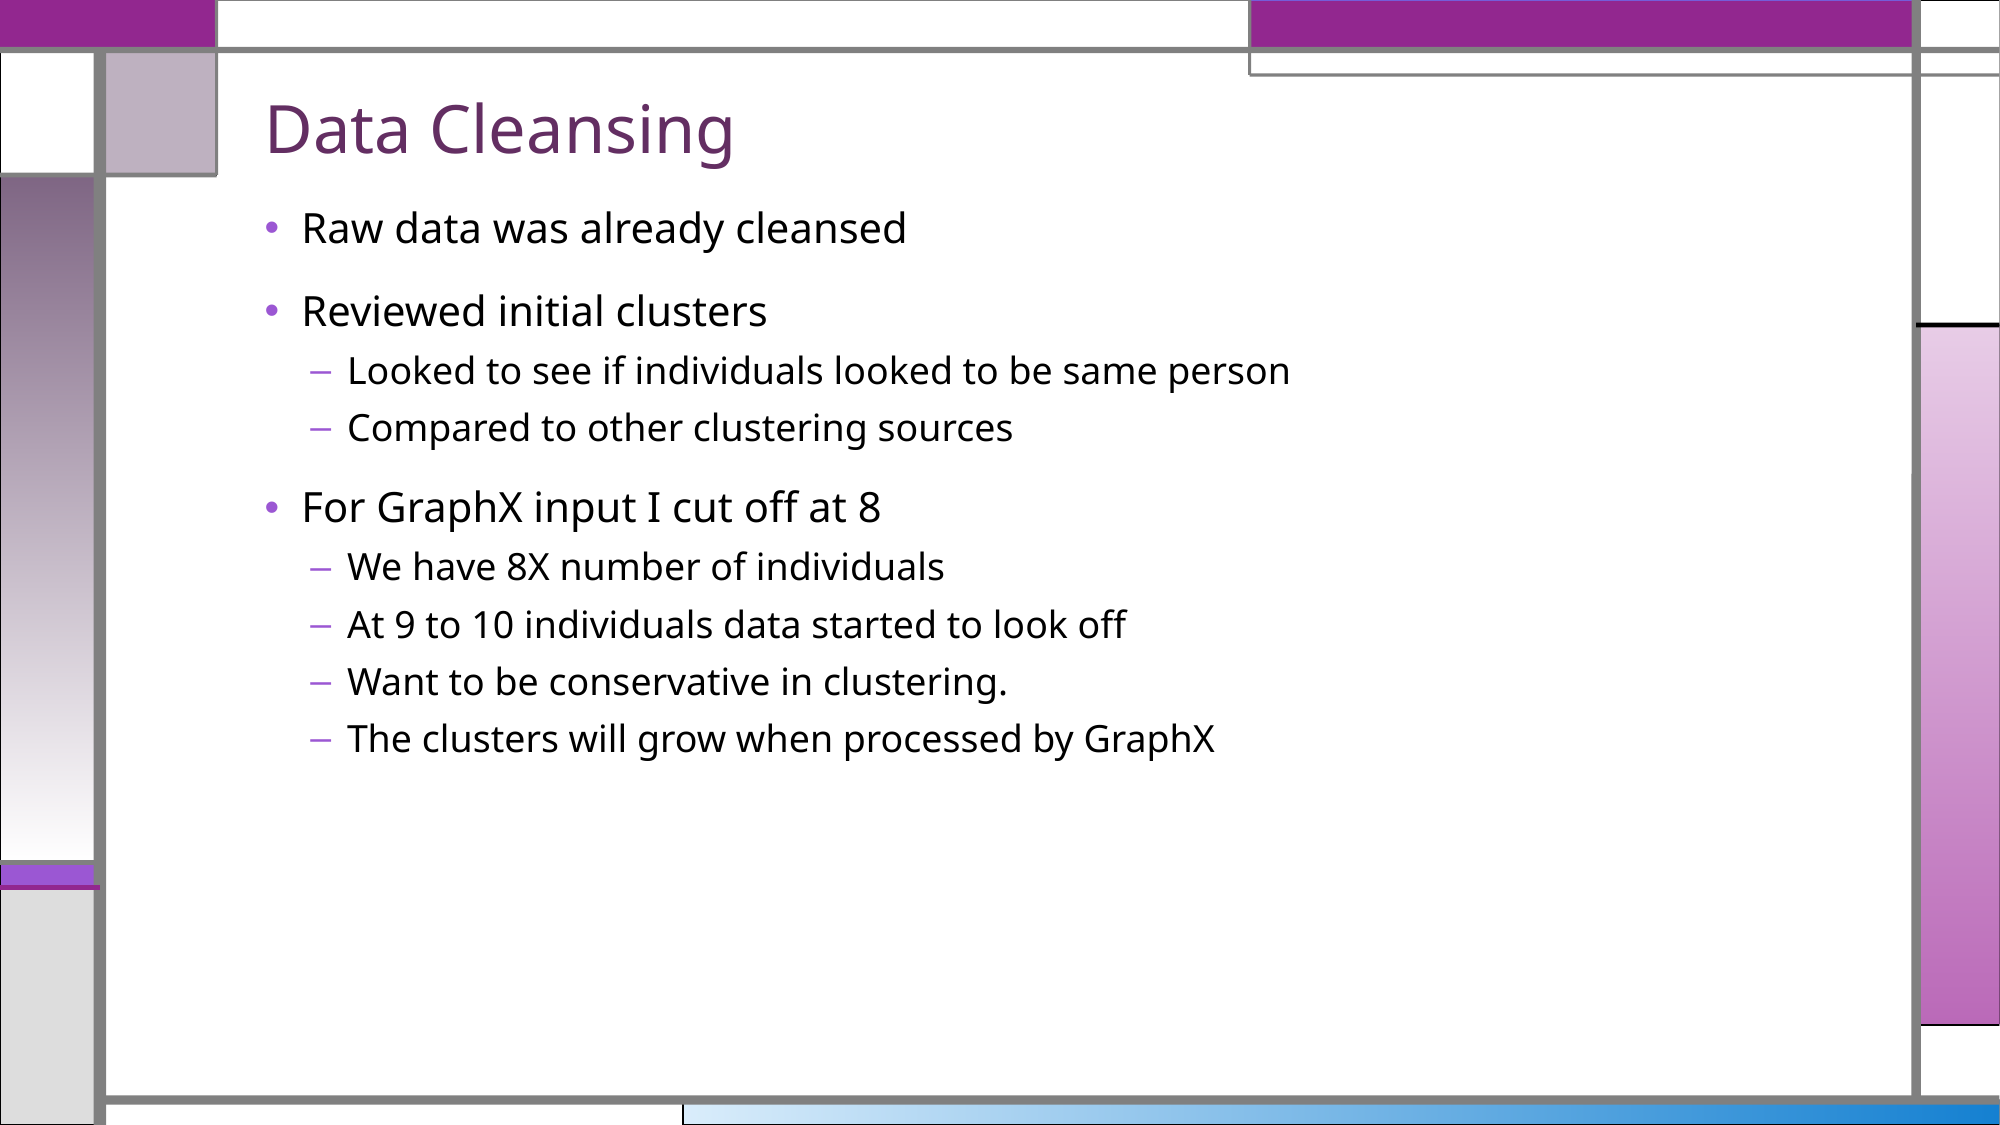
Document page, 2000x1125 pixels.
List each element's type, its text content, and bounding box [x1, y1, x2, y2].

title Data Cleansing [249, 87, 1825, 175]
text_box Raw data was already cleansed Reviewed initial clusters Looked to see if individuals looked to be same person Compared to other clustering sources For GraphX input I cut off at 8 We have 8X number of individuals At 9 to 10 individuals data started to look off Want to be conservative in clustering. The clusters will grow when processed by GraphX [249, 200, 1825, 988]
